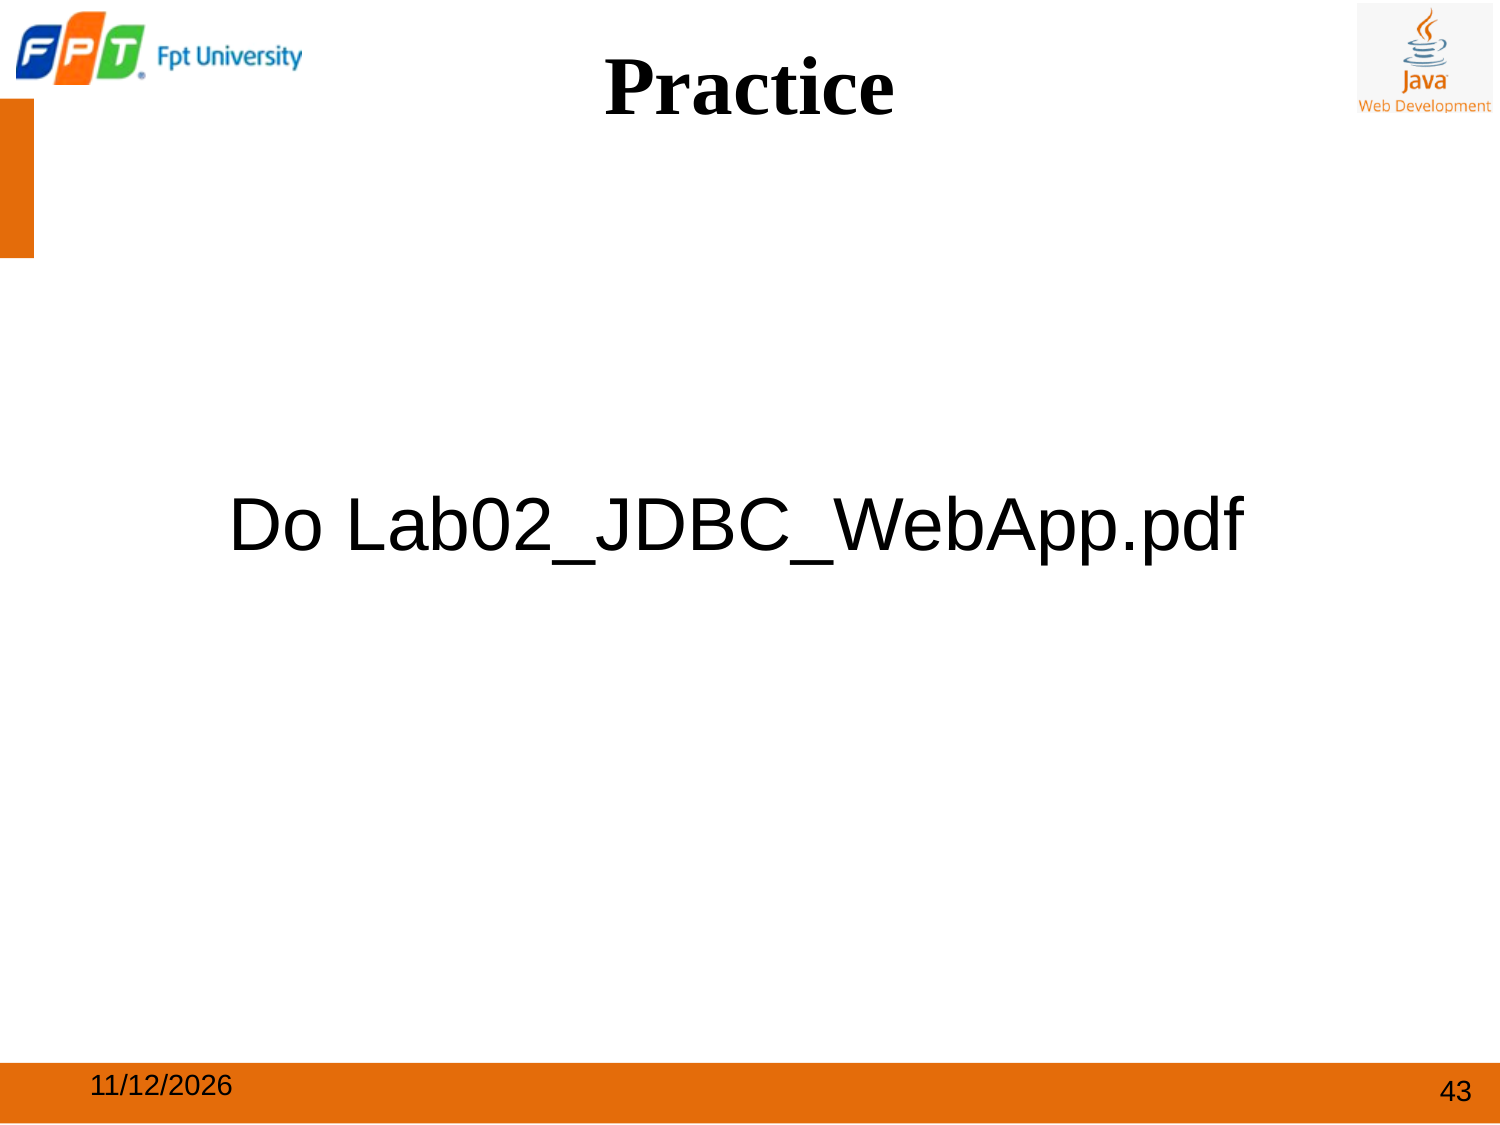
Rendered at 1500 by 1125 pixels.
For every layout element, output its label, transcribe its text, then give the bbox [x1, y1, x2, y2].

title Practice [108, 0, 1391, 187]
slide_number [75, 1059, 425, 1120]
picture [16, 11, 108, 85]
slide_number 43 [1425, 1065, 1500, 1125]
picture [1391, 3, 1493, 113]
text_box Do Lab02_JDBC_WebApp.pdf [214, 468, 1342, 574]
